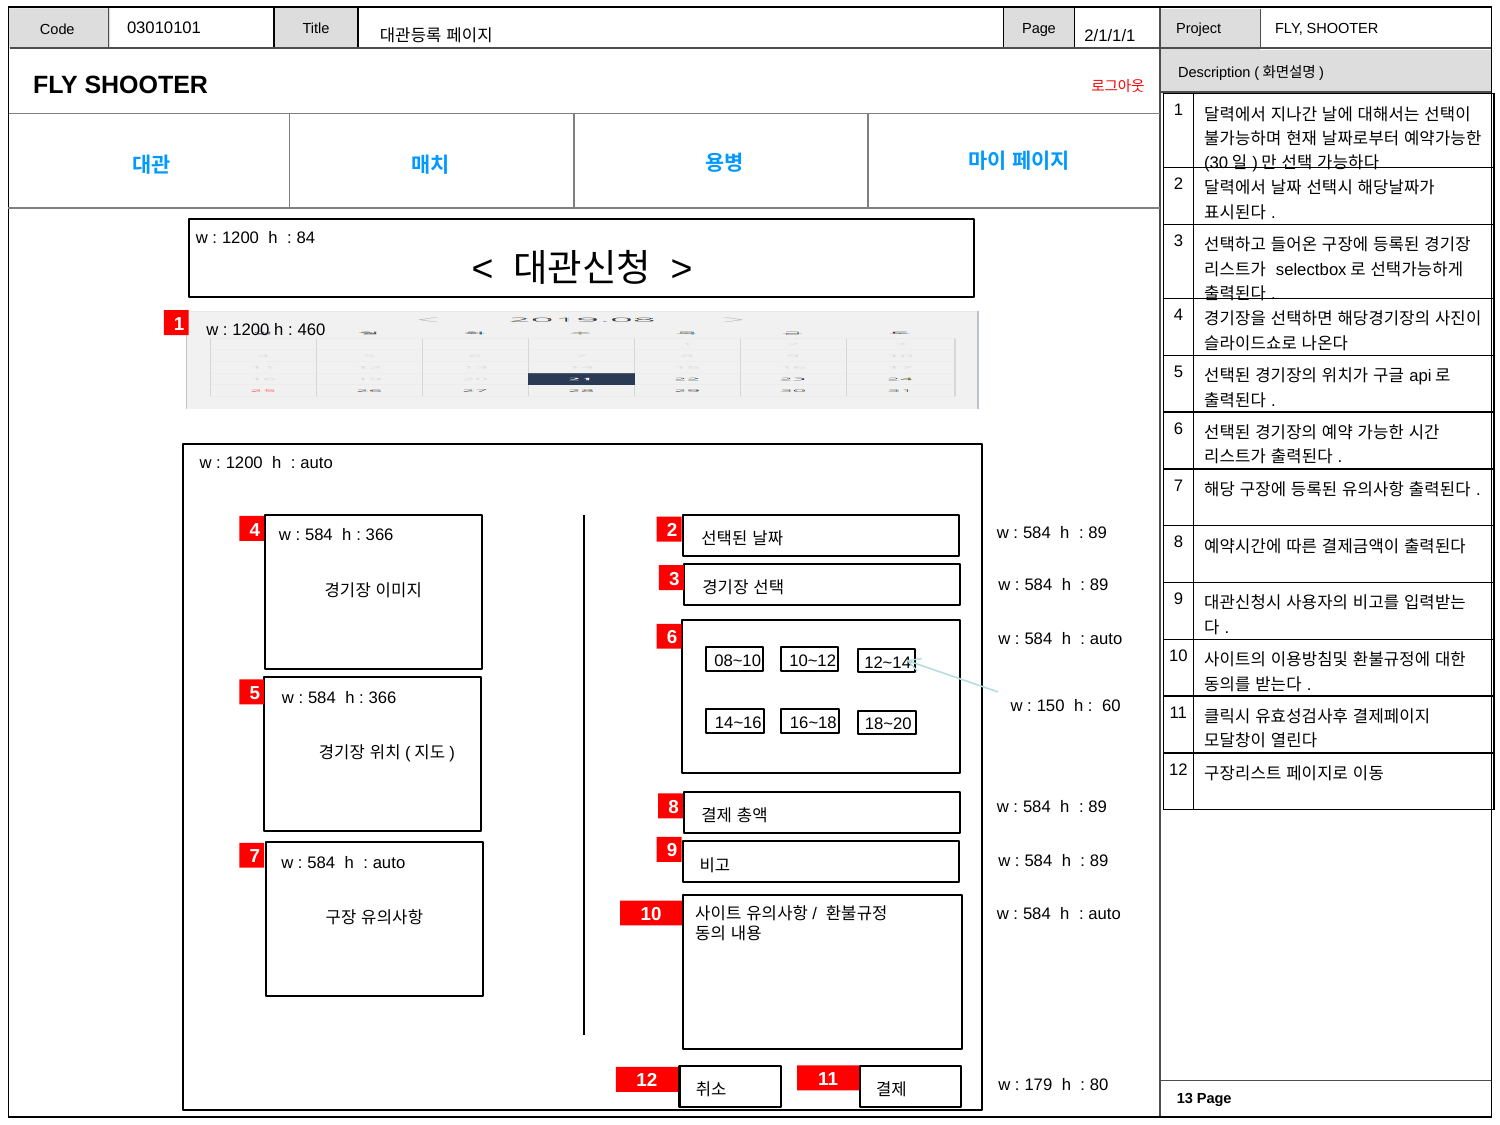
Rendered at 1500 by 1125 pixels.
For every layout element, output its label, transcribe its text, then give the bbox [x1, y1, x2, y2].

table_header 1 [1164, 94, 1193, 167]
table_cell 해당 구장에 등록된 유의사항 출력된다. [1194, 470, 1493, 525]
picture [182, 310, 982, 410]
text_box 1 [162, 308, 191, 337]
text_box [265, 841, 484, 996]
text_box 대관등록 페이지 [365, 17, 508, 52]
table_cell 달력에서 날짜 선택시 해당날짜가 표시된다. [1194, 168, 1493, 224]
text_box w : 1200 h : auto [184, 444, 349, 479]
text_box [906, 660, 999, 693]
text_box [681, 619, 961, 774]
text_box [682, 894, 962, 1049]
table_cell 선택된 경기장의 예약 가능한 시간 리스트가 출력된다. [1194, 413, 1493, 468]
text_box w : 584 h : 89 [982, 788, 1123, 824]
text_box [187, 217, 976, 299]
table_cell 클릭시 유효성검사후 결제페이지 모달창이 열린다 [1194, 697, 1493, 752]
text_box w : 584 h : 89 [982, 514, 1123, 550]
table_header 달력에서 지나간 날에 대해서는 선택이 불가능하며 현재 날짜로부터 예약가능한(30일)만 선택 가능하다 [1194, 94, 1493, 167]
table_cell 3 [1164, 225, 1193, 298]
table_cell 8 [1164, 526, 1193, 582]
text_box w : 150 h : 60 [995, 687, 1136, 722]
table_cell 5 [1164, 356, 1193, 411]
text_box 03010101 [112, 7, 266, 47]
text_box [264, 514, 483, 669]
table_cell 7 [1164, 470, 1193, 525]
table_cell 사이트의 이용방침및 환불규정에 대한 동의를 받는다. [1194, 640, 1493, 695]
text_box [859, 1065, 962, 1108]
table_cell 4 [1164, 299, 1193, 355]
table_cell 11 [1164, 697, 1193, 752]
table_cell 2 [1164, 168, 1193, 224]
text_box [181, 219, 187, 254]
text_box 2/1/1/1 [1069, 17, 1151, 52]
table_cell 9 [1164, 583, 1193, 639]
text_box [264, 677, 482, 832]
table_cell 선택된 경기장의 위치가 구글api로 출력된다. [1194, 356, 1493, 411]
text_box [683, 840, 960, 883]
text_box 12 [614, 1065, 678, 1094]
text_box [679, 1065, 782, 1108]
table_cell 구장리스트 페이지로 이동 [1194, 754, 1493, 809]
table_cell 12 [1164, 754, 1193, 809]
table_cell 선택하고 들어온 구장에 등록된 경기장 리스트가 selectbox로 선택가능하게 출력된다. [1194, 225, 1493, 298]
table_cell 예약시간에 따른 결제금액이 출력된다 [1194, 526, 1493, 582]
table_cell 10 [1164, 640, 1193, 695]
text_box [682, 514, 960, 557]
table_cell 6 vs 6 [261, 517, 486, 677]
text_box w : 584 h : 89 [983, 566, 1124, 602]
text_box w : 584 h : auto [983, 620, 1138, 655]
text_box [683, 791, 960, 834]
table_cell 경기장을 선택하면 해당경기장의 사진이 슬라이드쇼로 나온다 [1194, 299, 1493, 355]
text_box [181, 442, 984, 1112]
table_cell 6 [1164, 413, 1193, 468]
text_box w : 179 h : 80 [983, 1066, 1124, 1102]
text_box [683, 563, 961, 606]
text_box w : 584 h : 89 [983, 842, 1124, 878]
table_cell 대관신청시 사용자의 비고를 입력받는다. [1194, 583, 1493, 639]
text_box w : 584 h : auto [982, 895, 1137, 931]
